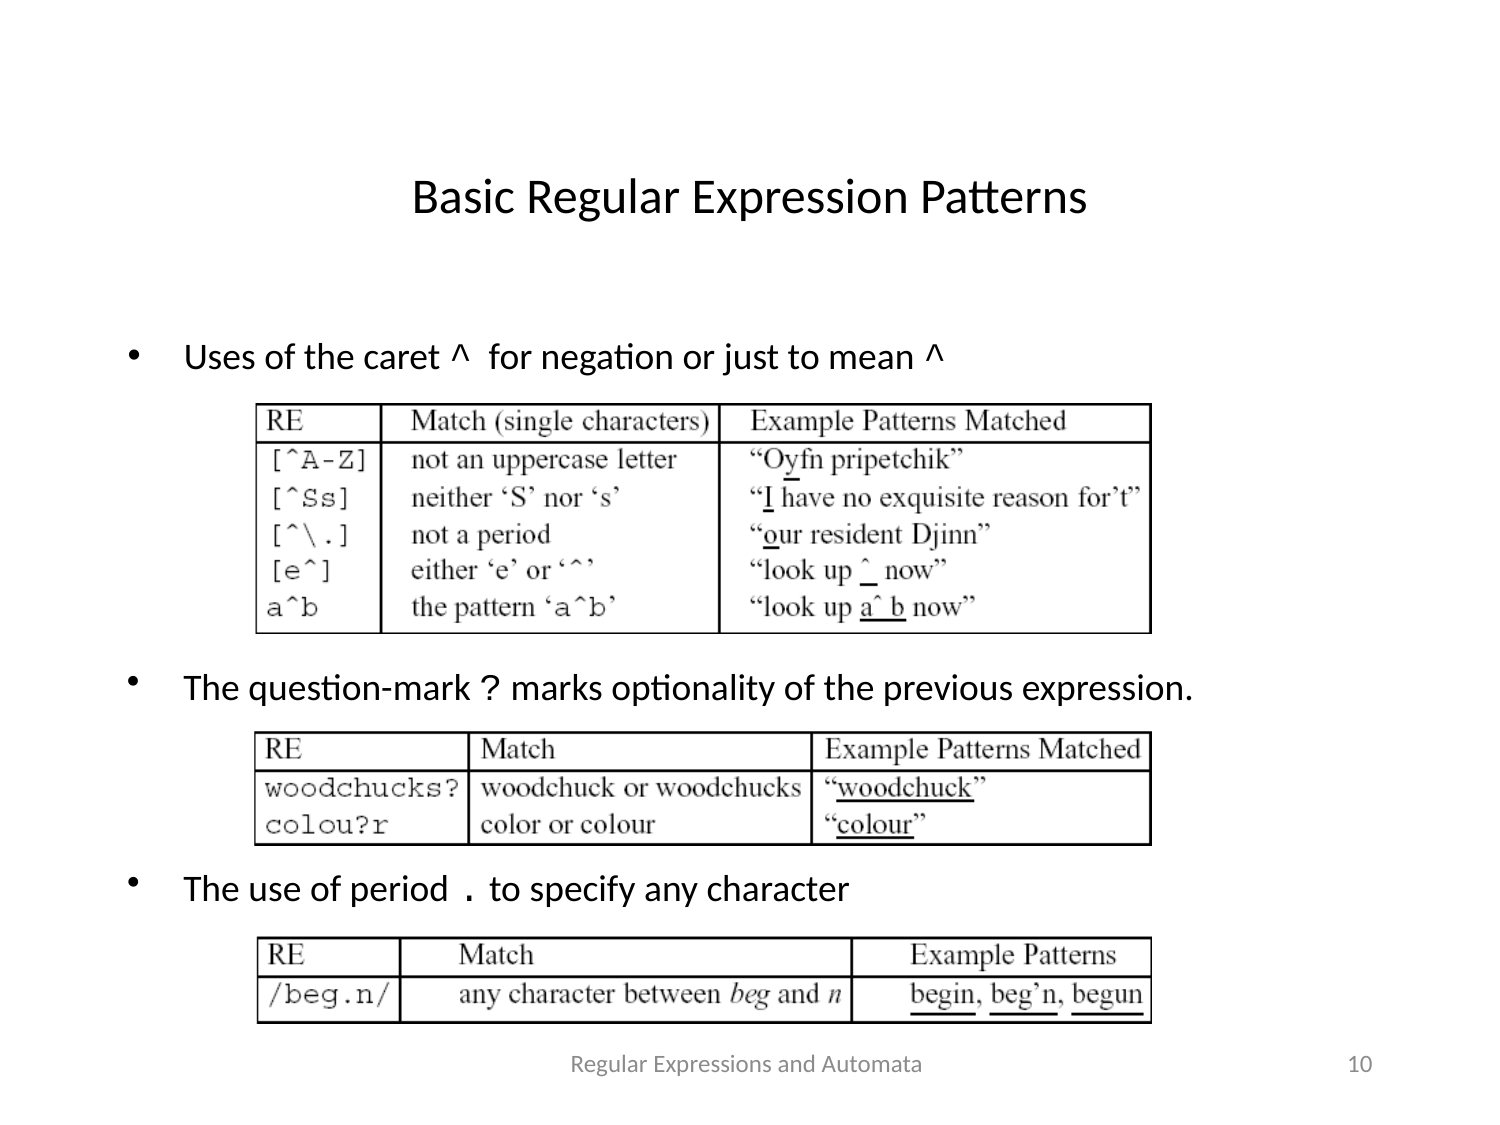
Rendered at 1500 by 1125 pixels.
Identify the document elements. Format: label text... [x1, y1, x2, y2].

text_box The use of period . to specify any character [112, 856, 1435, 917]
list Uses of the caret ^ for negation or just to mean ^ [112, 324, 1436, 386]
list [253, 403, 1152, 634]
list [253, 729, 1152, 847]
footer Regular Expressions and Automata [512, 1032, 988, 1100]
text_box The question-mark ? marks optionality of the previous expression. [112, 655, 1341, 728]
picture [253, 934, 1152, 1024]
title Basic Regular Expression Patterns [112, 99, 1388, 288]
slide_number 10 [1074, 1025, 1388, 1100]
